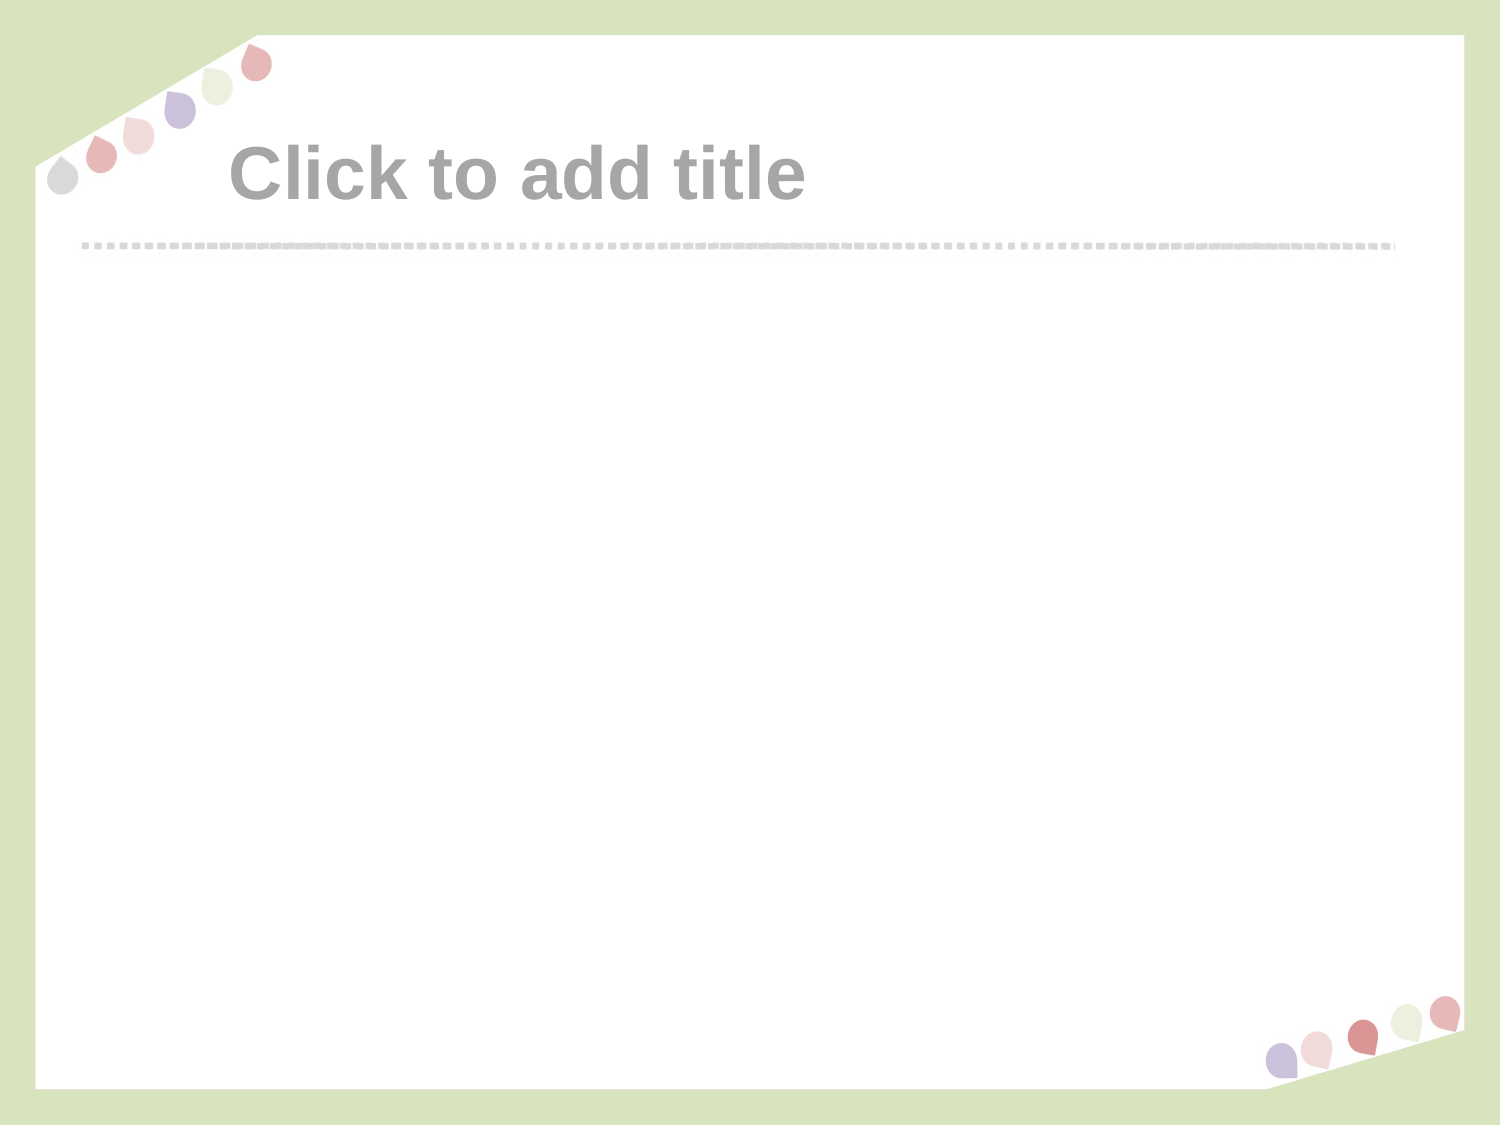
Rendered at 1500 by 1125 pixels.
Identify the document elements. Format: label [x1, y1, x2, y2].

text_box [0, 0, 1500, 1125]
